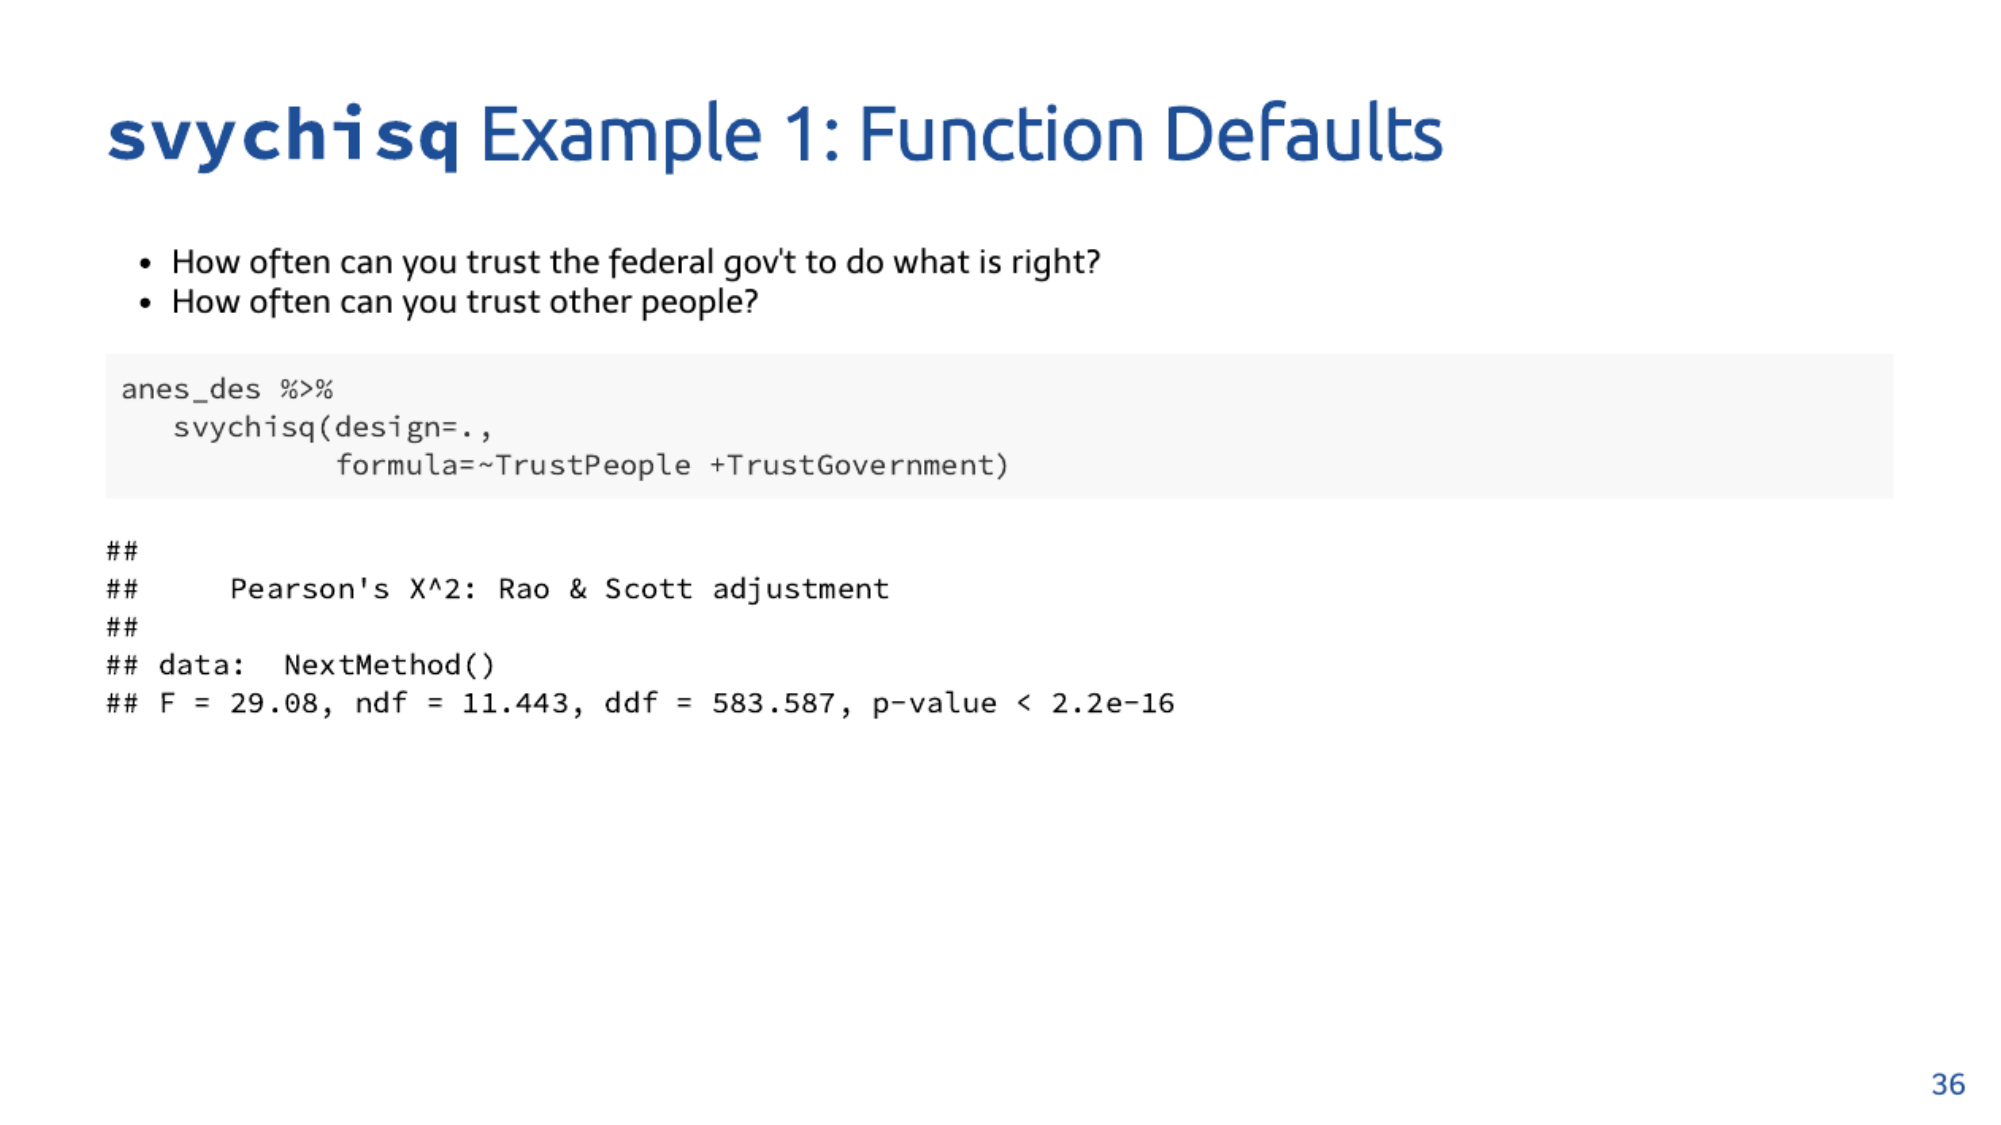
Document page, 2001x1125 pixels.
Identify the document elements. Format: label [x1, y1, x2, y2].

list [0, 0, 2000, 1125]
